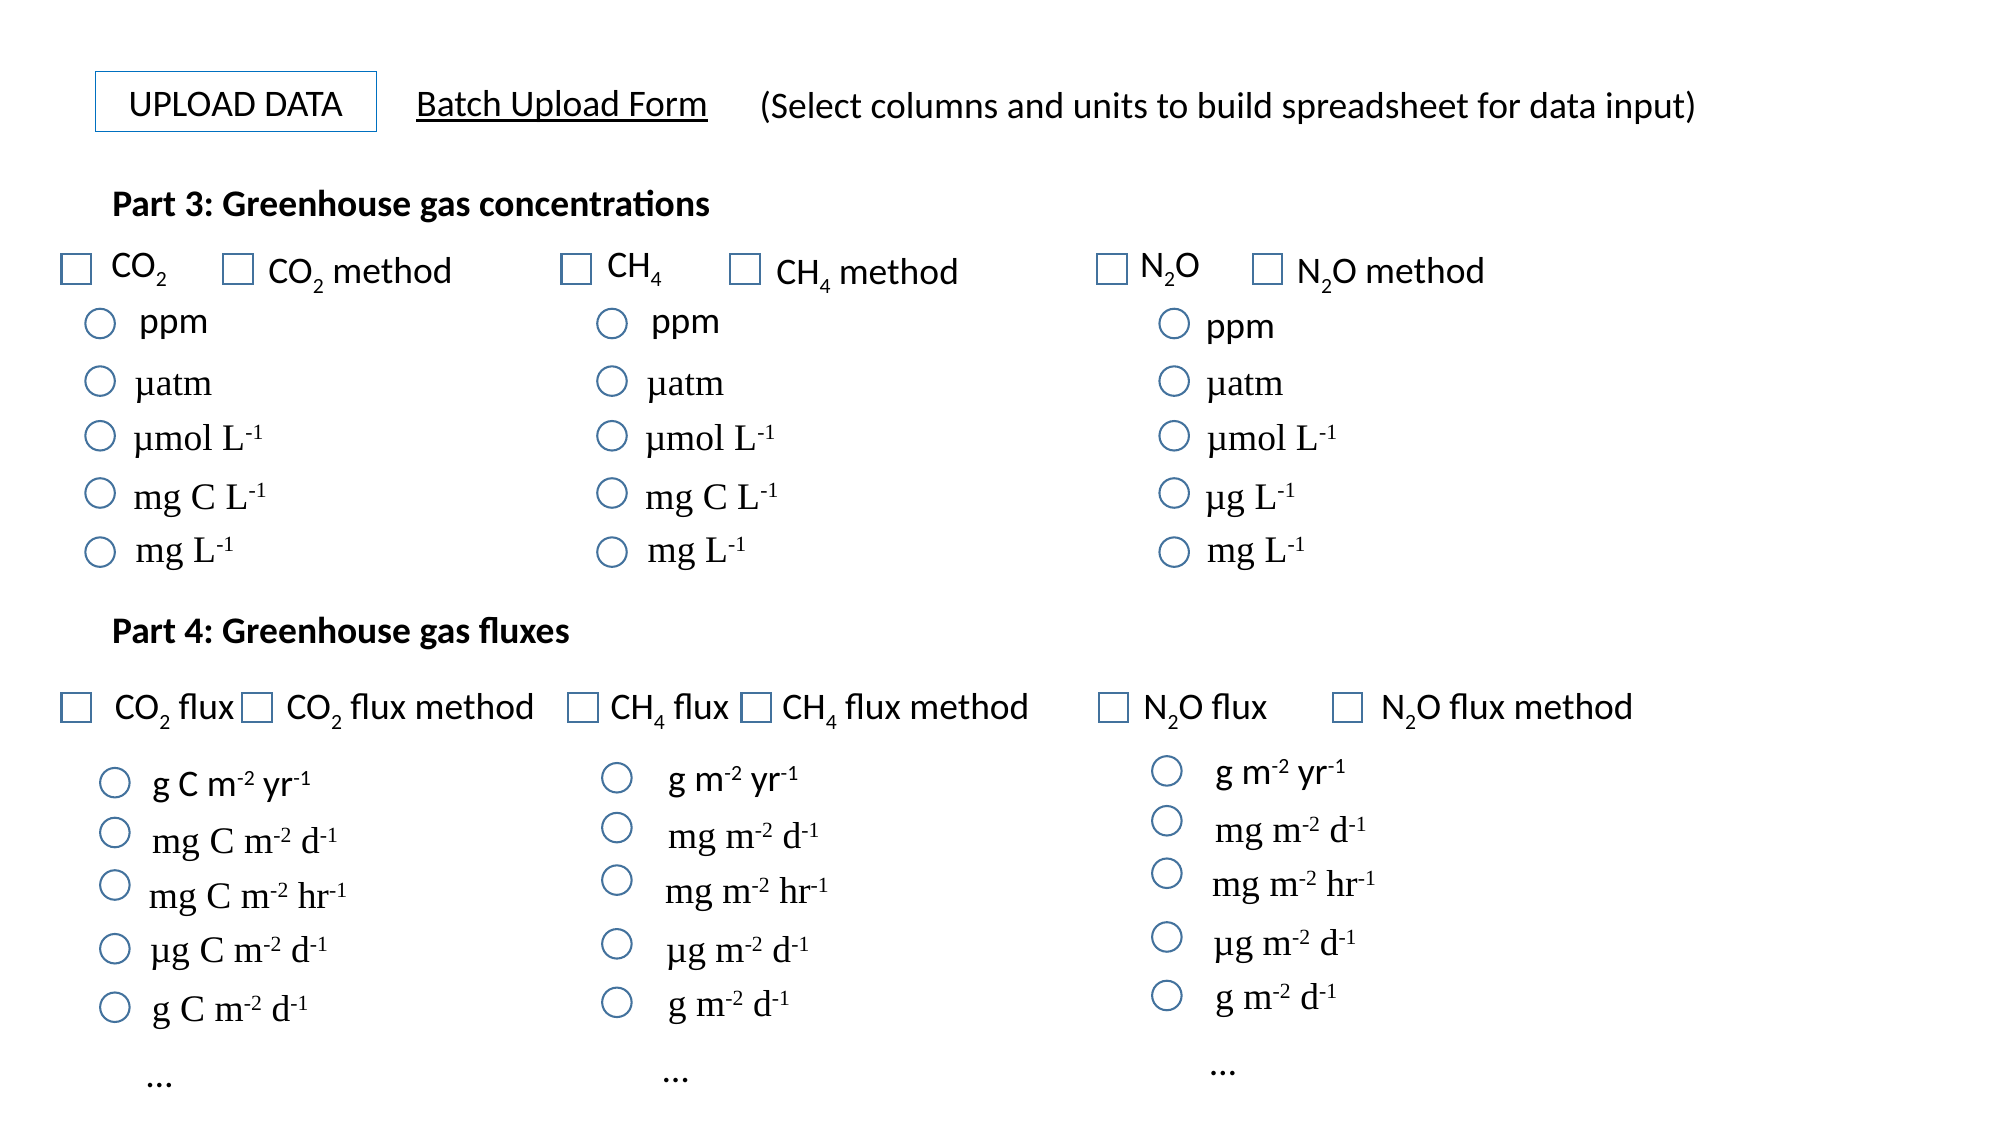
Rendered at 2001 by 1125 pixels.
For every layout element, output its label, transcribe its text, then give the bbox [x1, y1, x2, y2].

text_box CO2 flux method [271, 674, 551, 741]
text_box [596, 419, 628, 452]
text_box UPLOAD DATA [95, 71, 377, 132]
text_box ppm [124, 288, 224, 349]
text_box CO2 flux [99, 674, 250, 741]
text_box [84, 477, 116, 509]
text_box Part 4: Greenhouse gas fluxes [97, 598, 586, 658]
text_box (Select columns and units to build spreadsheet for data input) [744, 73, 1713, 134]
text_box mg L-1 [632, 518, 762, 578]
text_box [84, 536, 116, 568]
text_box µatm [631, 350, 740, 405]
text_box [1159, 293, 1355, 579]
text_box µmol L-1 [118, 405, 279, 464]
text_box [241, 692, 273, 723]
text_box CO2 method [253, 238, 468, 305]
text_box N2O flux method [1366, 674, 1649, 741]
text_box [84, 365, 116, 397]
text_box mg C L-1 [118, 464, 282, 525]
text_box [602, 746, 848, 1098]
text_box [567, 692, 599, 723]
text_box CH4 flux [595, 674, 745, 741]
text_box [1098, 692, 1129, 723]
text_box µmol L-1 [630, 405, 791, 464]
text_box Part 3: Greenhouse gas concentrations [97, 172, 726, 232]
text_box N2O [1125, 232, 1215, 299]
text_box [100, 751, 367, 1103]
text_box [60, 692, 92, 723]
text_box CH4 flux method [767, 674, 1045, 741]
text_box [560, 253, 592, 285]
text_box mg C L-1 [630, 464, 794, 525]
text_box N2O flux [1128, 674, 1283, 741]
text_box [596, 536, 628, 568]
text_box ppm [636, 288, 736, 349]
text_box [1252, 253, 1283, 285]
text_box [729, 253, 761, 285]
text_box [84, 307, 116, 340]
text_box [1152, 739, 1395, 1091]
text_box [222, 253, 254, 285]
text_box mg L-1 [120, 518, 250, 578]
text_box [60, 253, 92, 285]
text_box µatm [119, 350, 228, 405]
text_box N2O method [1282, 238, 1501, 305]
text_box [84, 419, 116, 452]
text_box CH4 method [761, 239, 975, 306]
text_box [596, 365, 628, 397]
text_box [596, 307, 628, 340]
text_box [1332, 692, 1363, 723]
text_box [1096, 253, 1128, 285]
text_box CO2 [96, 232, 182, 299]
text_box [740, 692, 772, 723]
text_box Batch Upload Form [410, 80, 722, 123]
text_box [596, 477, 628, 509]
text_box CH4 [592, 232, 677, 299]
